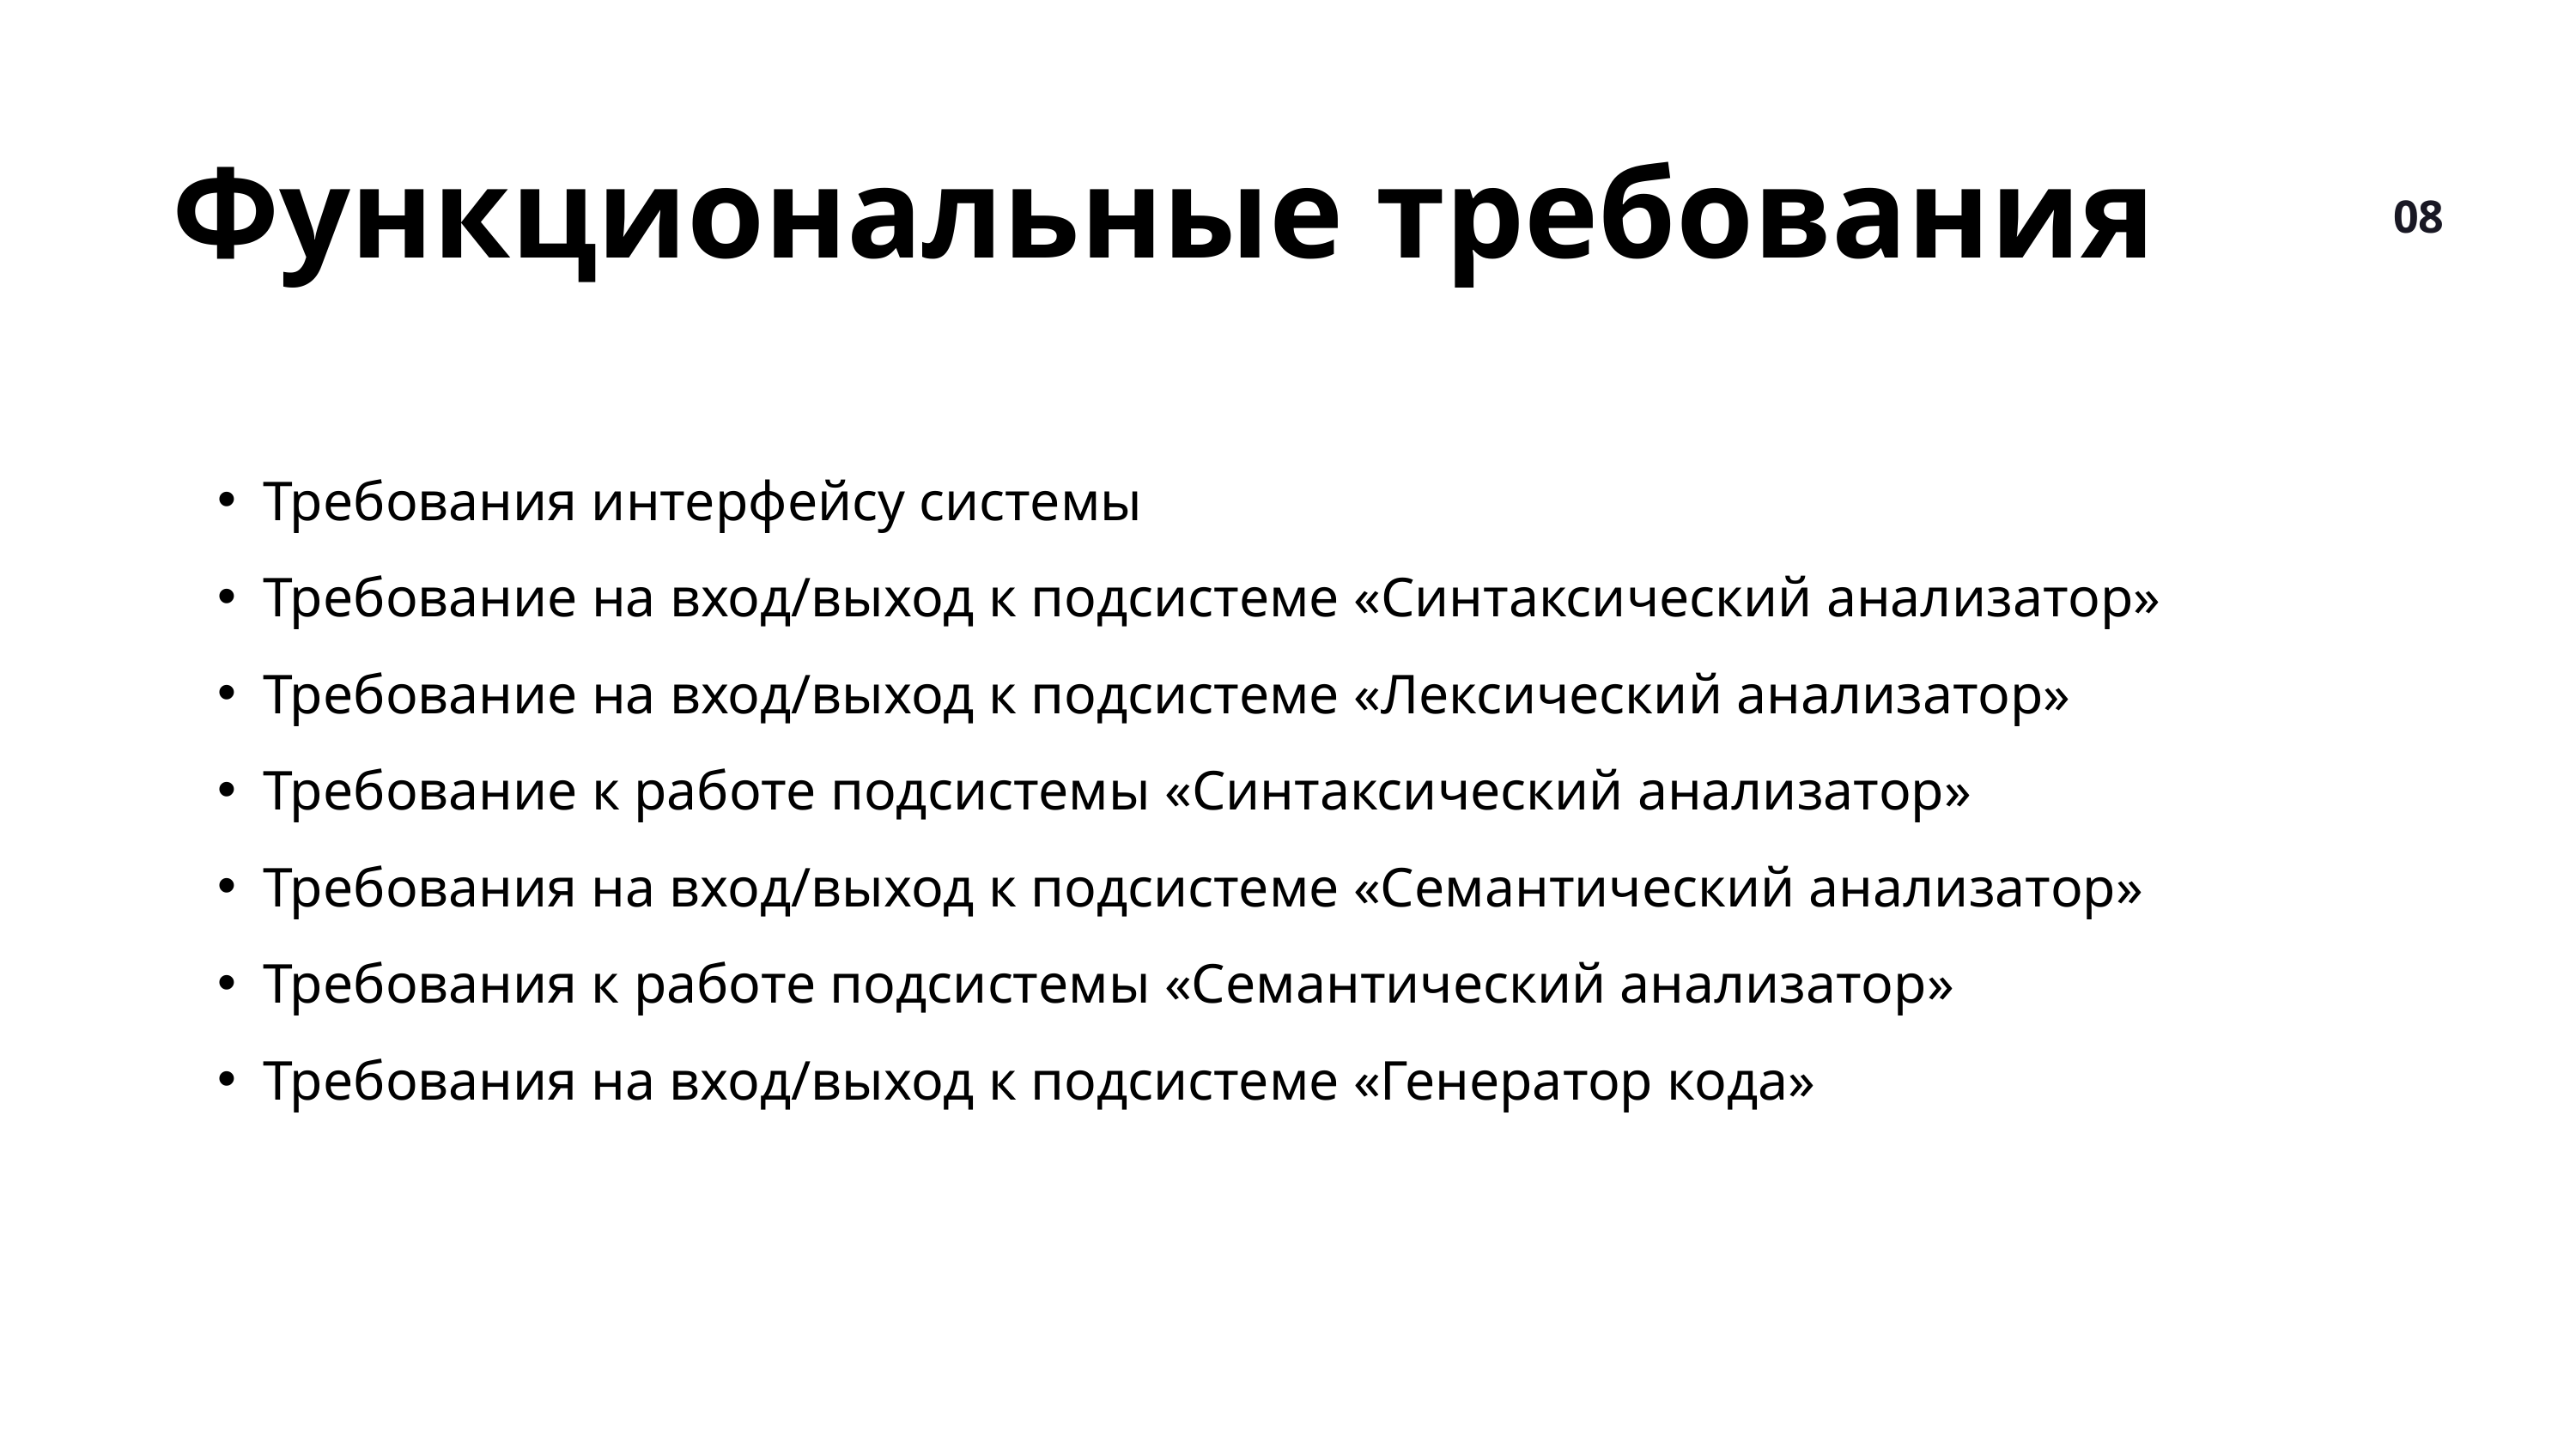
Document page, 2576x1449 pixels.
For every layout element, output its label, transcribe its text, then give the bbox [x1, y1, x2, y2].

text_box Требования интерфейсу системы Требование на вход/выход к подсистеме «Синтаксический анализатор» Требование на вход/выход к подсистеме «Лексический анализатор» Требование к работе подсистемы «Синтаксический анализатор» Требования на вход/выход к подсистеме «Семантический анализатор» Требования к работе подсистемы «Семантический анализатор» Требования на вход/выход к подсистеме «Генератор кода» [171, 456, 2525, 1111]
text_box Функциональные требования [172, 144, 2172, 283]
text_box 08 [2393, 188, 2573, 243]
